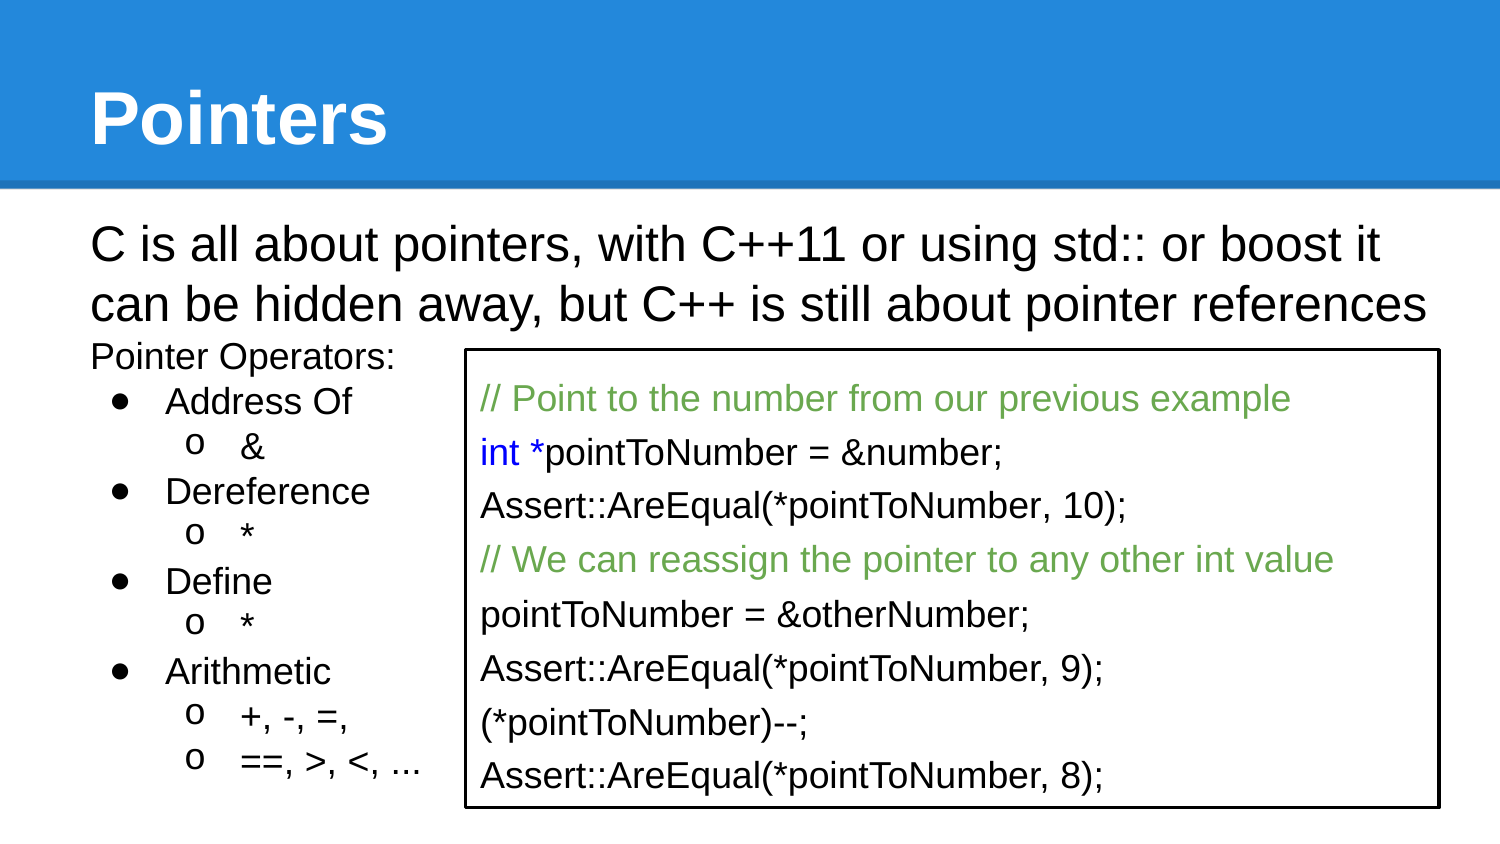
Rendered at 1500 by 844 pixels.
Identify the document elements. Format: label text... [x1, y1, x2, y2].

text_box // Point to the number from our previous example int *pointToNumber = &number; Assert::AreEqual(*pointToNumber, 10); // We can reassign the pointer to any other int value pointToNumber = &otherNumber; Assert::AreEqual(*pointToNumber, 9); (*pointToNumber)--; Assert::AreEqual(*pointToNumber, 8); [465, 349, 1440, 808]
list C is all about pointers, with C++11 or using std:: or boost it can be hidden away, but C++ is still about pointer references Pointer Operators: Address Of & Dereference * Define * Arithmetic +, -, =, ==, >, <, ... [75, 196, 1450, 808]
title Pointers [75, 33, 1425, 175]
